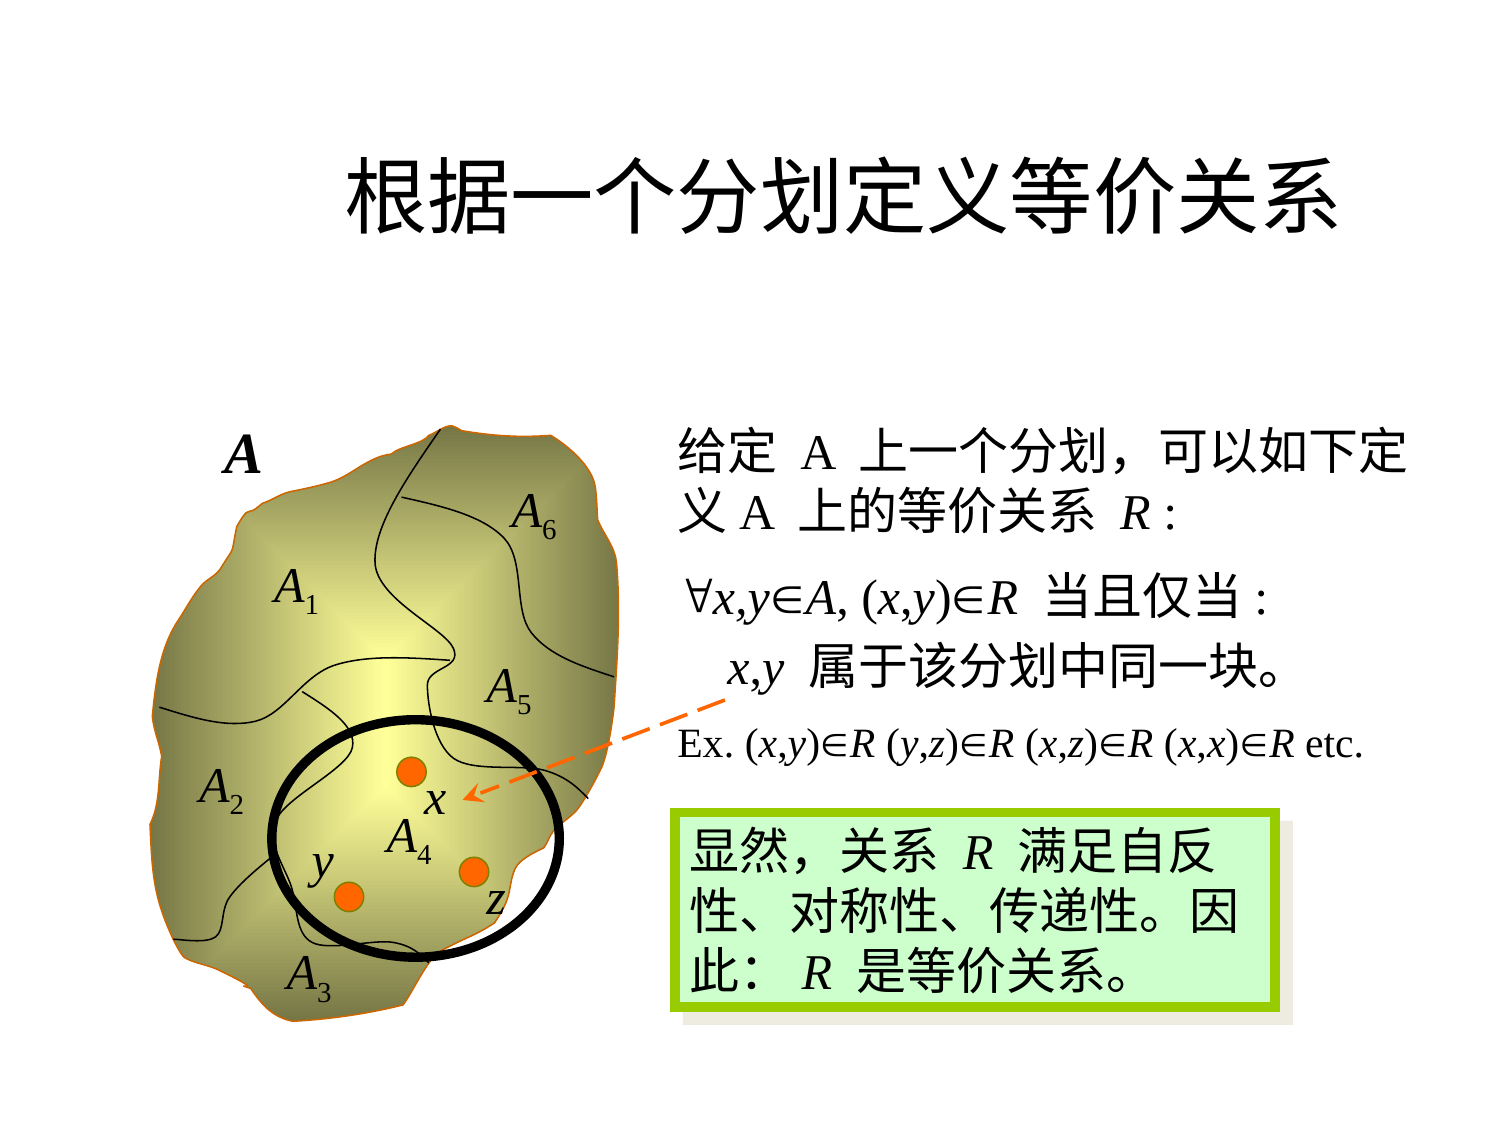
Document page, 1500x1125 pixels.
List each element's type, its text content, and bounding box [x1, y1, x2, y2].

text_box [374, 429, 527, 728]
text_box [277, 1016, 347, 1022]
text_box [173, 855, 273, 941]
title 根据一个分划定义等价关系 [187, 99, 1500, 288]
text_box A6 [496, 469, 585, 553]
text_box A3 [271, 932, 360, 1016]
text_box [441, 425, 619, 795]
text_box [271, 719, 560, 958]
text_box [472, 727, 589, 799]
text_box [462, 782, 486, 803]
text_box 显然，关系 R 满足自反性、对称性、传递性。因此：R 是等价关系。 [674, 812, 1275, 1008]
text_box A2 [184, 744, 272, 828]
text_box [150, 430, 454, 939]
text_box [173, 857, 301, 1012]
text_box [537, 770, 586, 826]
text_box z [506, 889, 547, 932]
text_box A [209, 407, 335, 492]
text_box 给定 A 上一个分划，可以如下定义A 上的等价关系 R : x,yA, (x,y)R 当且仅当: x,y 属于该分划中同一块。 Ex. (x,y)R (y,z)R (x,z)R (x,x)R etc. [662, 412, 1438, 773]
text_box A1 [259, 544, 347, 628]
text_box [302, 691, 351, 744]
text_box [401, 497, 614, 677]
text_box [159, 657, 451, 724]
text_box [295, 905, 325, 932]
text_box [360, 949, 434, 1014]
text_box A5 [471, 644, 560, 728]
